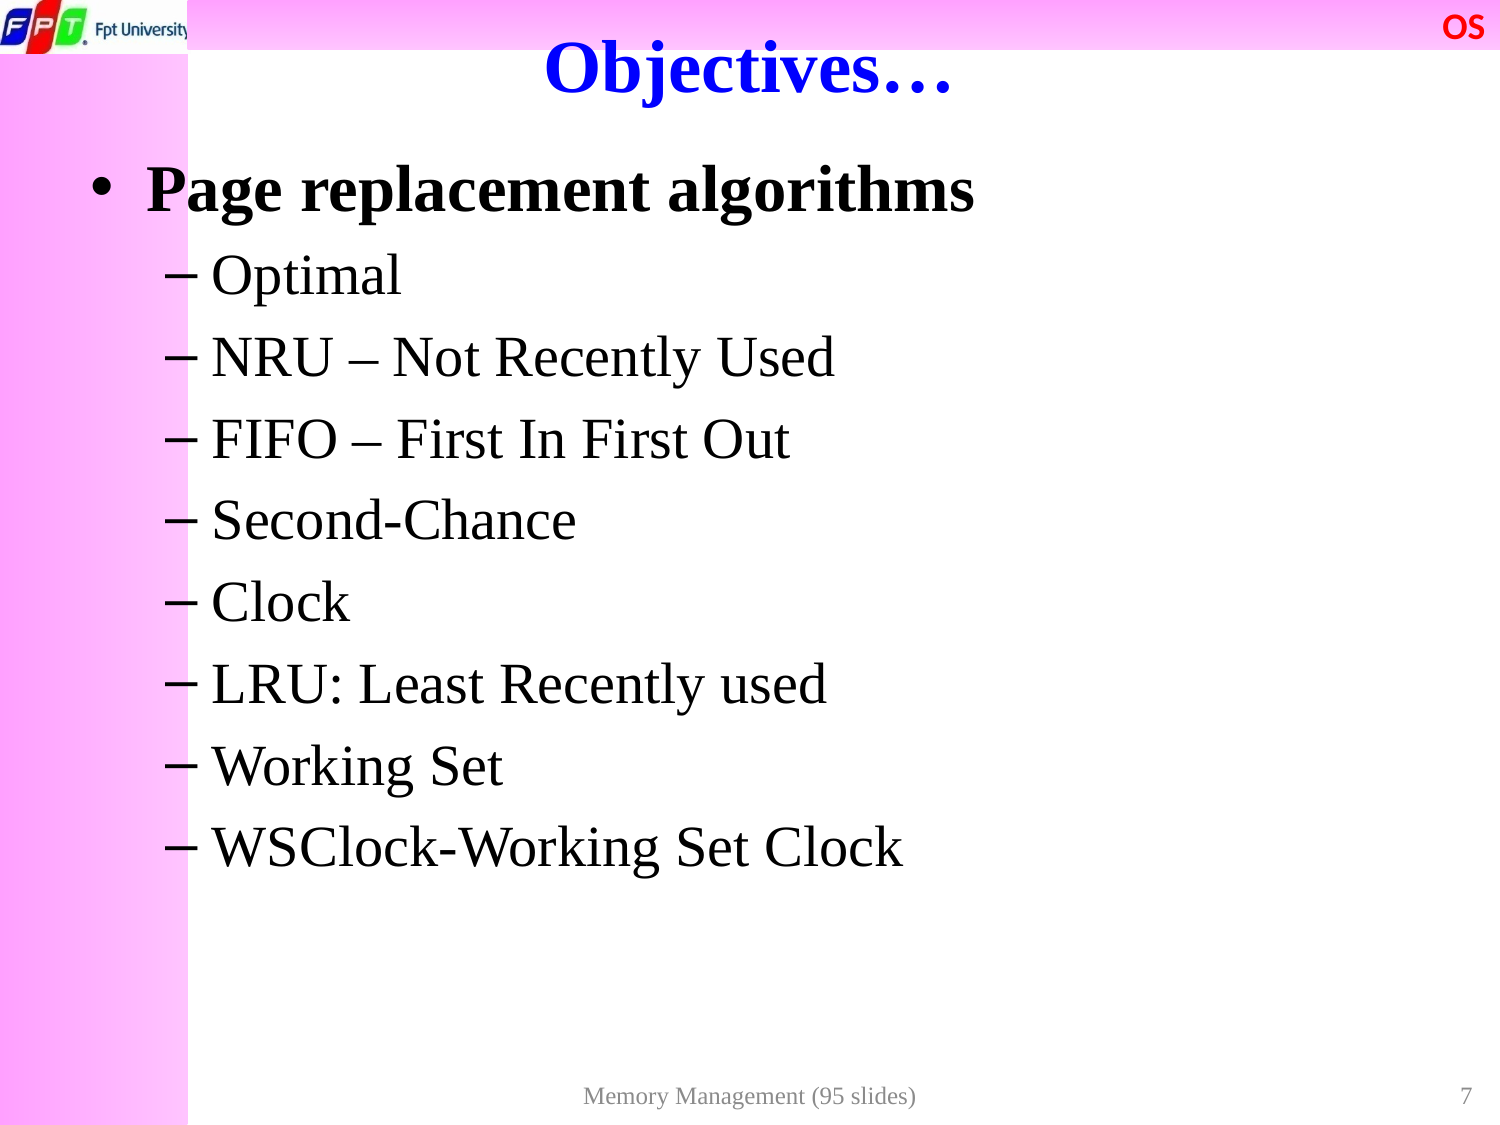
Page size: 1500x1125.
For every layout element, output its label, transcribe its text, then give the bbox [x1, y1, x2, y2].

slide_number 7 [1137, 1074, 1488, 1116]
title Objectives… [75, 0, 1425, 125]
footer Memory Management (95 slides) [512, 1074, 988, 1116]
list Page replacement algorithms Optimal NRU – Not Recently Used FIFO – First In First Out Second-Chance Clock LRU: Least Recently used Working Set WSClock-Working Set Clock [75, 137, 1425, 988]
picture [0, 0, 75, 54]
